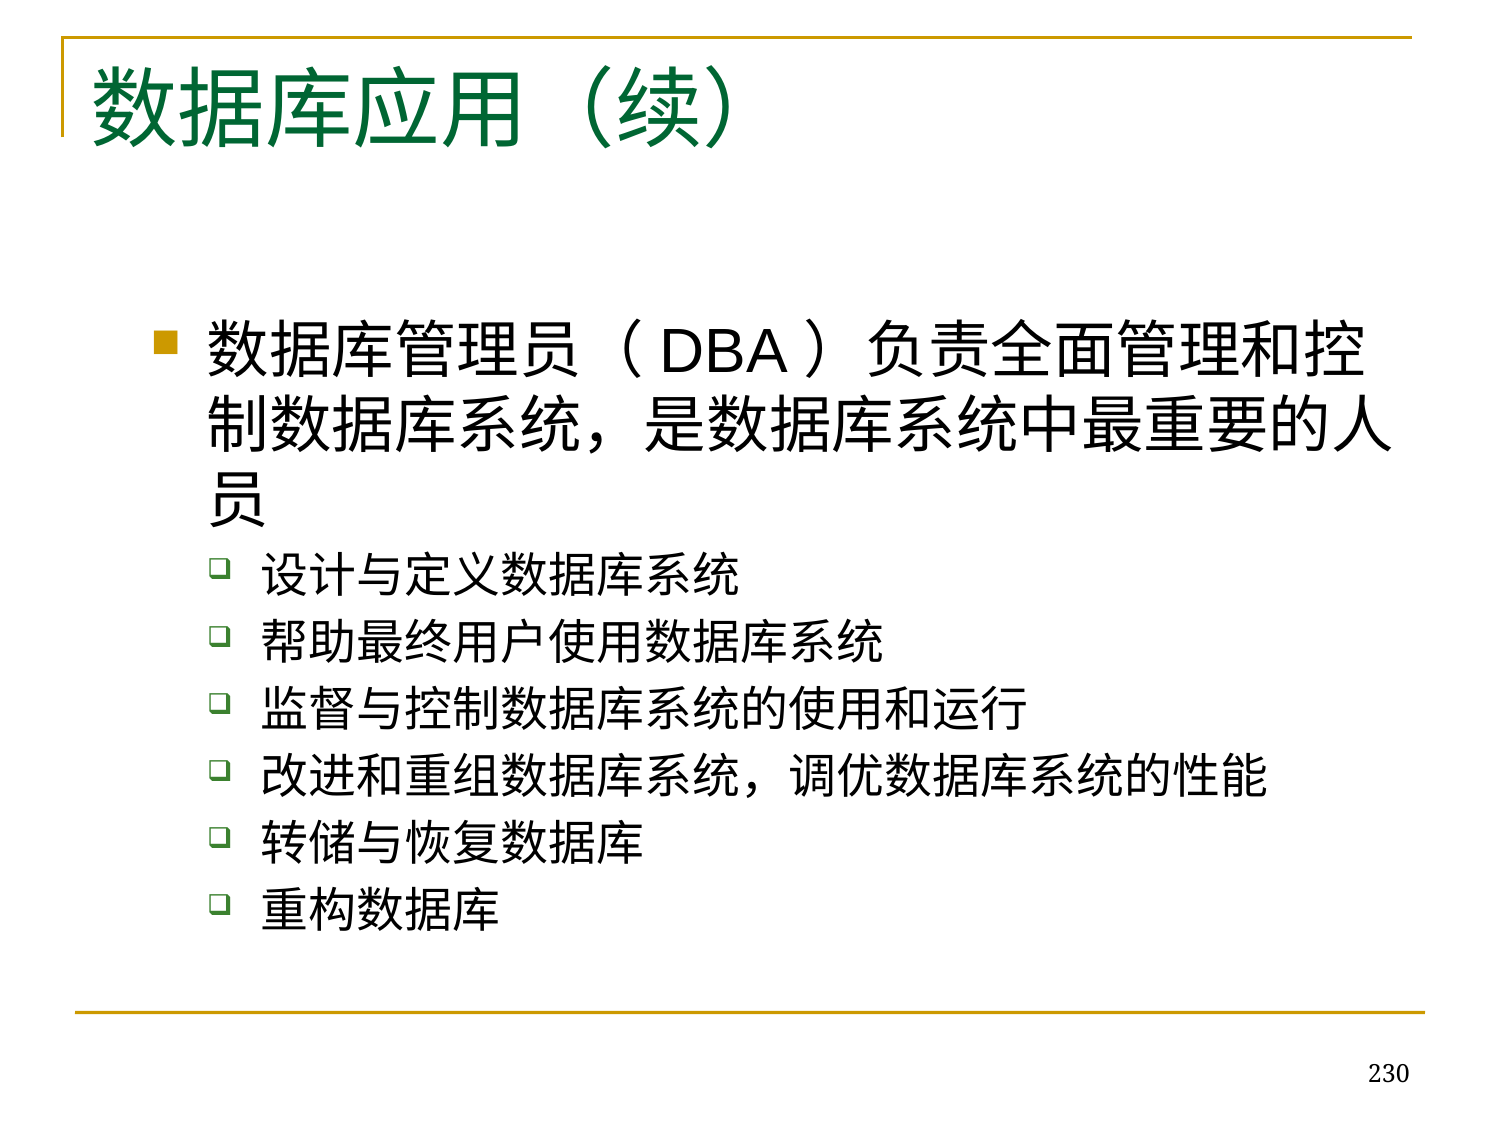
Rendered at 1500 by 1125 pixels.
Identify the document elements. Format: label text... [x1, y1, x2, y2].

title 数据库应用（续） [75, 45, 1425, 233]
slide_number 230 [1074, 1023, 1426, 1100]
list 数据库管理员（DBA）负责全面管理和控制数据库系统，是数据库系统中最重要的人员 设计与定义数据库系统 帮助最终用户使用数据库系统 监督与控制数据库系统的使用和运行 改进和重组数据库系统，调优数据库系统的性能 转储与恢复数据库 重构数据库 [135, 302, 1432, 1050]
